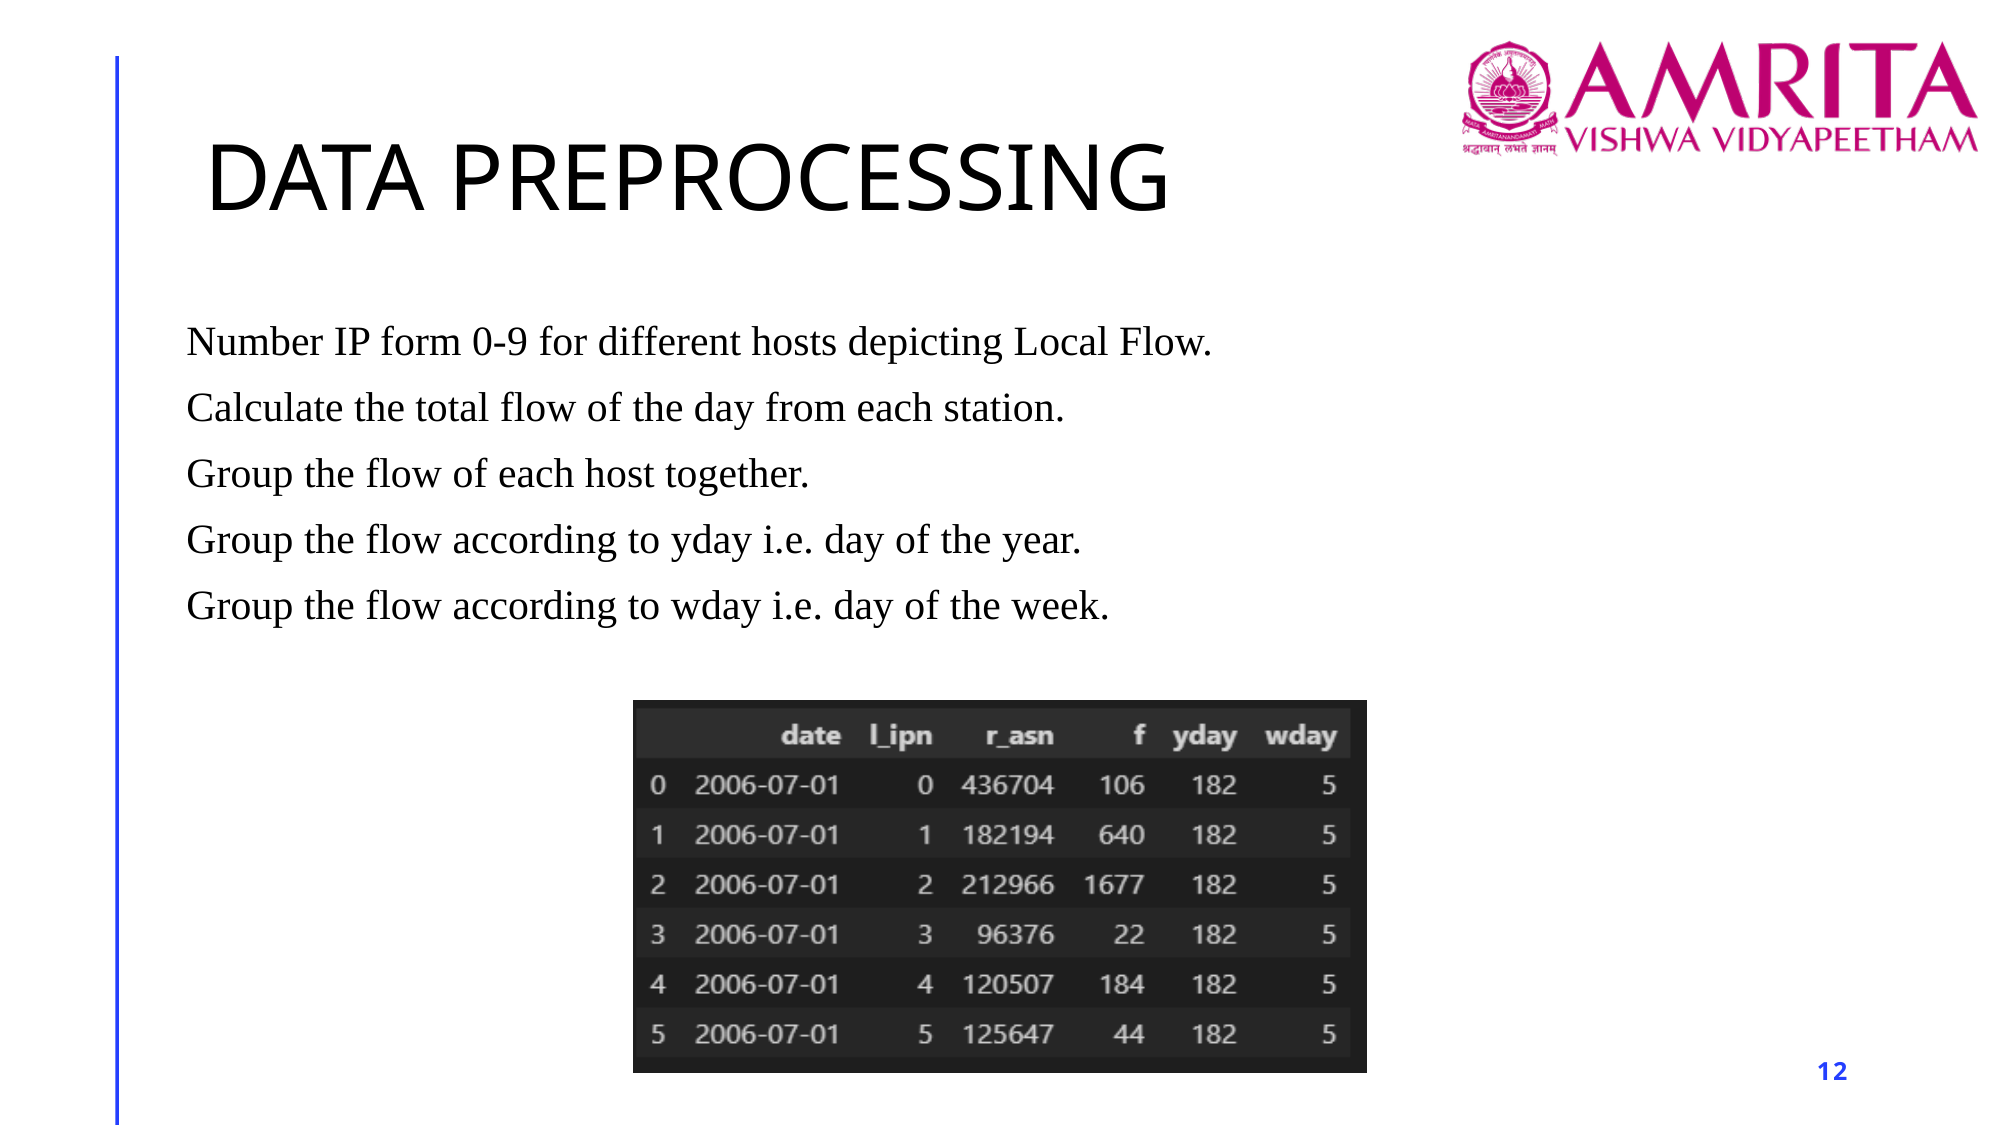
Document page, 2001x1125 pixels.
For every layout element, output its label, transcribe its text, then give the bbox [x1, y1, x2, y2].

picture [1456, 0, 1984, 198]
slide_number 12 [1412, 1042, 1863, 1103]
title DATA PREPROCESSING [189, 98, 1915, 263]
list Number IP form 0-9 for different hosts depicting Local Flow. Calculate the total flow of the day from each station. Group the flow of each host together. Group the flow according to yday i.e. day of the year. Group the flow according to wday i.e. day of the week. [171, 312, 1915, 1027]
picture [633, 700, 1367, 1073]
